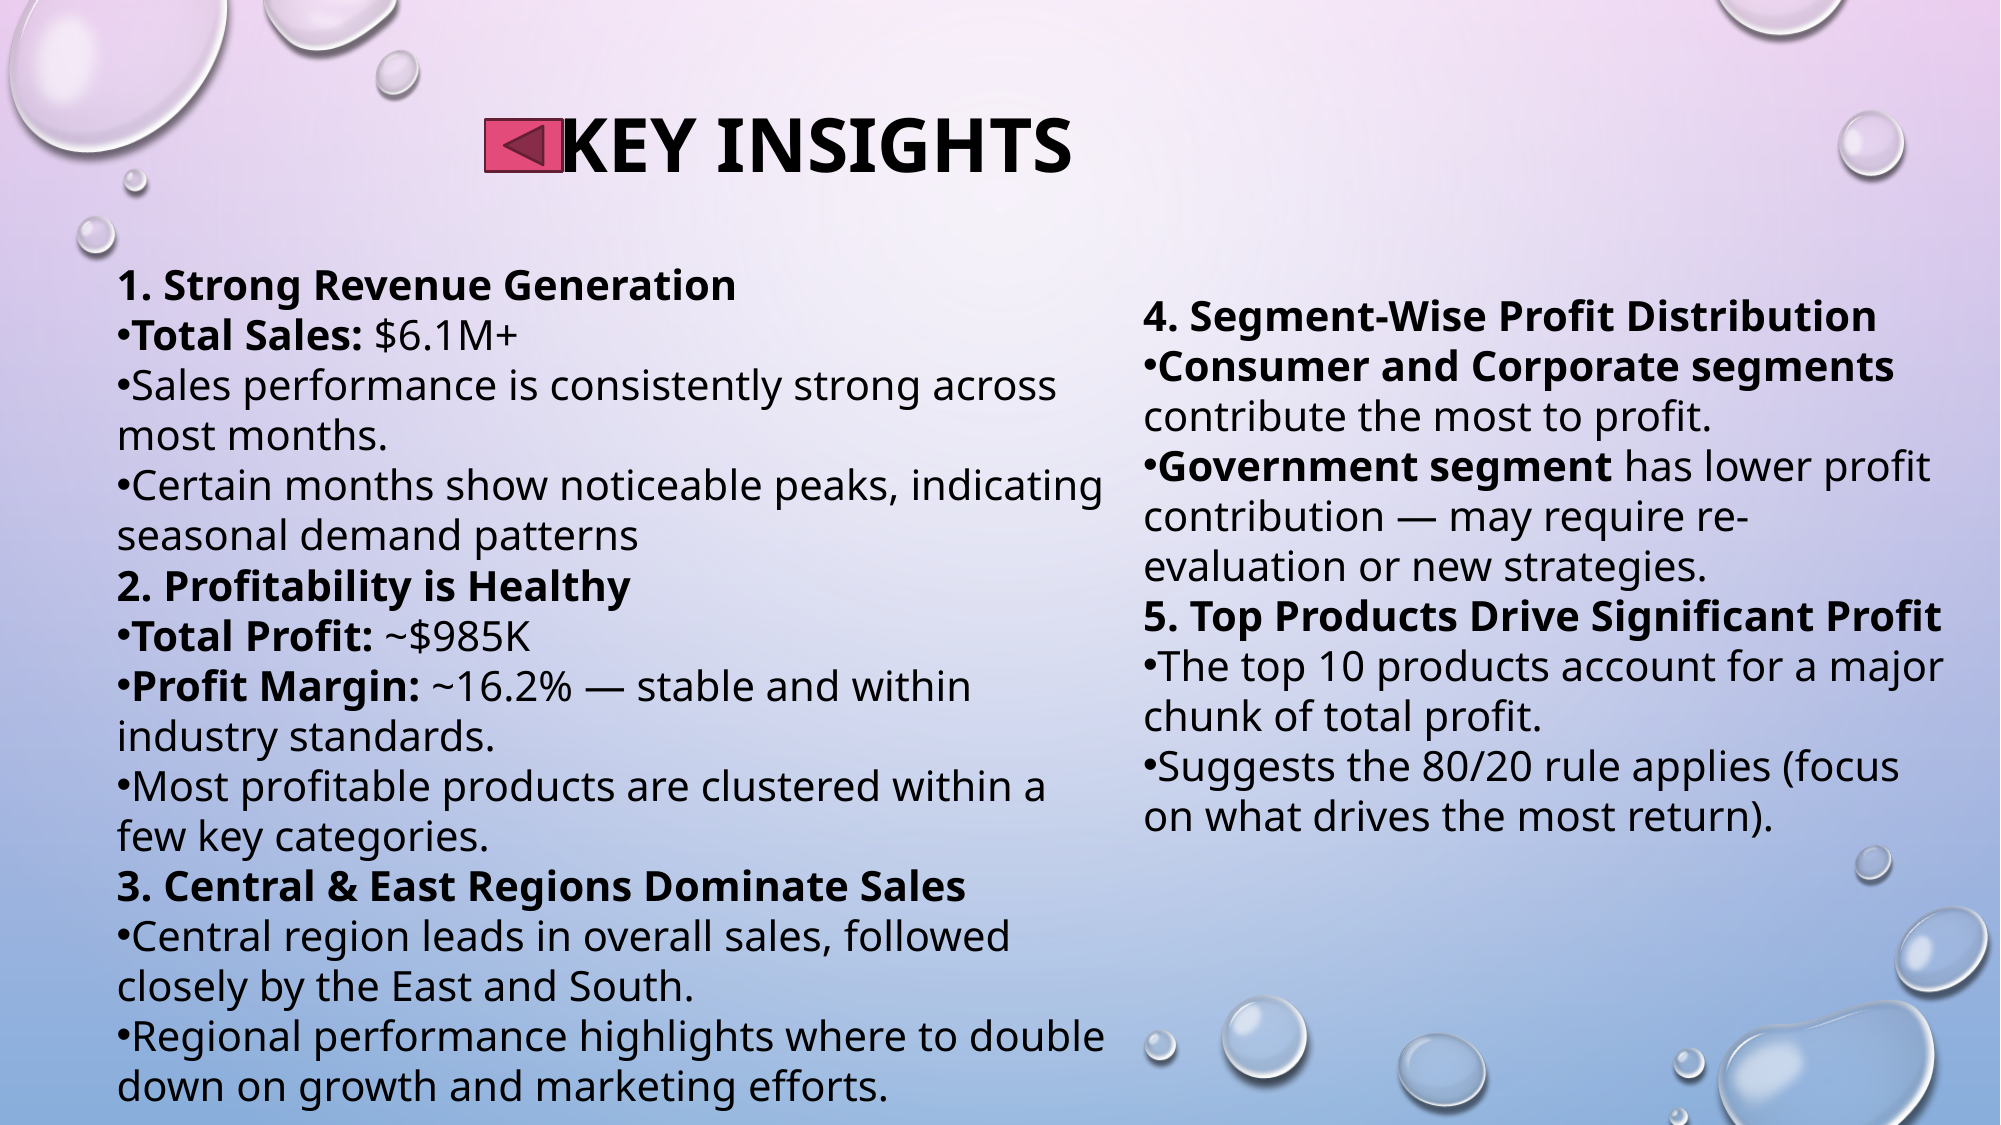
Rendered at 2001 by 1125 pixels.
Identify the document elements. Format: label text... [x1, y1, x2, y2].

text_box 1. Strong Revenue Generation Total Sales: $6.1M+ Sales performance is consistently strong across most months. Certain months show noticeable peaks, indicating seasonal demand patterns 2. Profitability is Healthy Total Profit: ~$985K Profit Margin: ~16.2% — stable and within industry standards. Most profitable products are clustered within a few key categories. 3. Central & East Regions Dominate Sales Central region leads in overall sales, followed closely by the East and South. Regional performance highlights where to double down on growth and marketing efforts. [101, 251, 1129, 1125]
text_box [484, 118, 564, 173]
title Key Insights [166, 45, 1467, 252]
picture [0, 0, 2000, 1125]
text_box 4. Segment-Wise Profit Distribution Consumer and Corporate segments contribute the most to profit. Government segment has lower profit contribution — may require re-evaluation or new strategies. 5. Top Products Drive Significant Profit The top 10 products account for a major chunk of total profit. Suggests the 80/20 rule applies (focus on what drives the most return). [1128, 282, 1962, 893]
